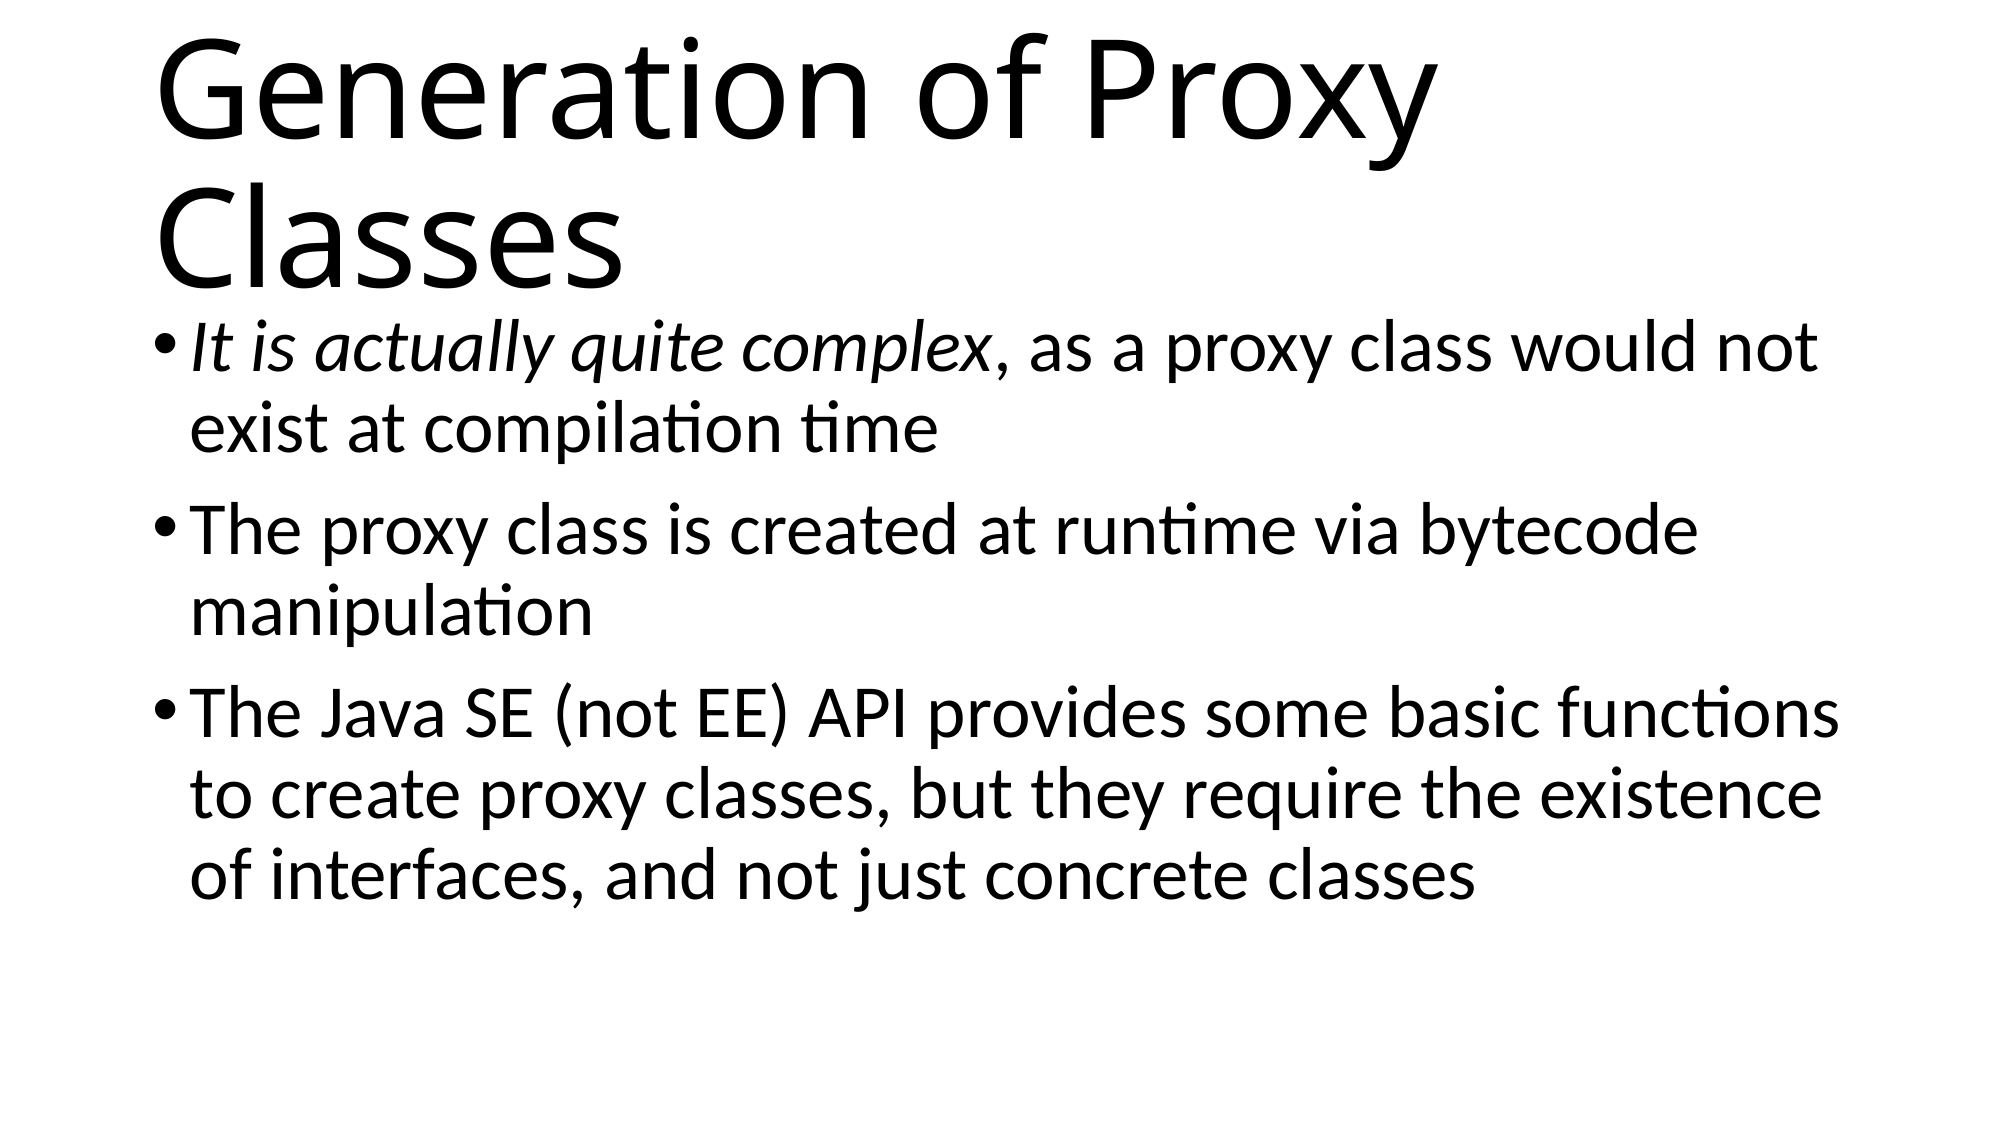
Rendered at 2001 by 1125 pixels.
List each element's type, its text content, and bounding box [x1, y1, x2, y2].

title Generation of Proxy Classes [137, 59, 1863, 278]
list It is actually quite complex, as a proxy class would not exist at compilation time The proxy class is created at runtime via bytecode manipulation The Java SE (not EE) API provides some basic functions to create proxy classes, but they require the existence of interfaces, and not just concrete classes [137, 299, 1863, 1014]
